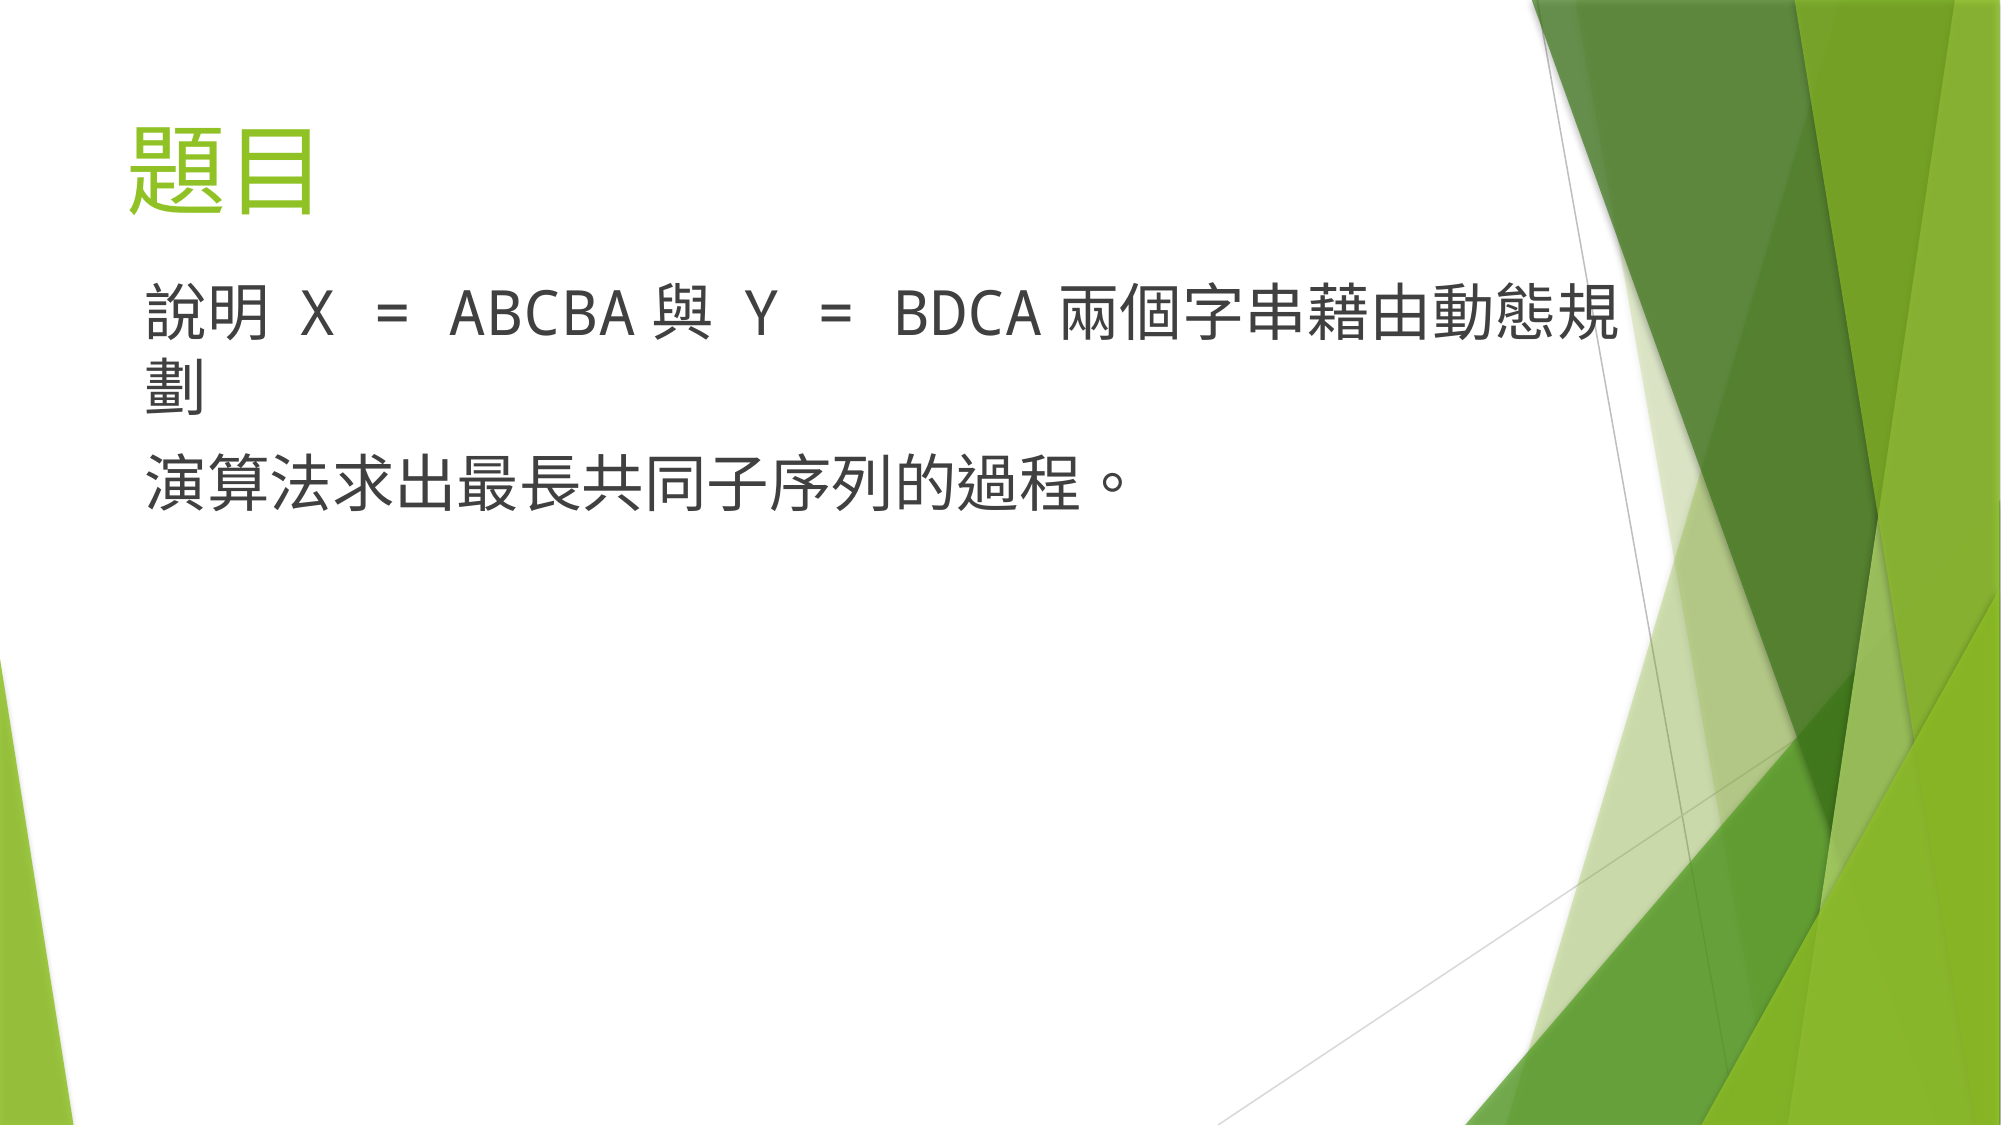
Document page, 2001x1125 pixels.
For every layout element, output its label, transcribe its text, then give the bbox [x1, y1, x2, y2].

list 說明 X = ABCBA與 Y = BDCA兩個字串藉由動態規劃 演算法求出最長共同子序列的過程。 [129, 265, 1676, 860]
title 題目 [111, 99, 1522, 317]
